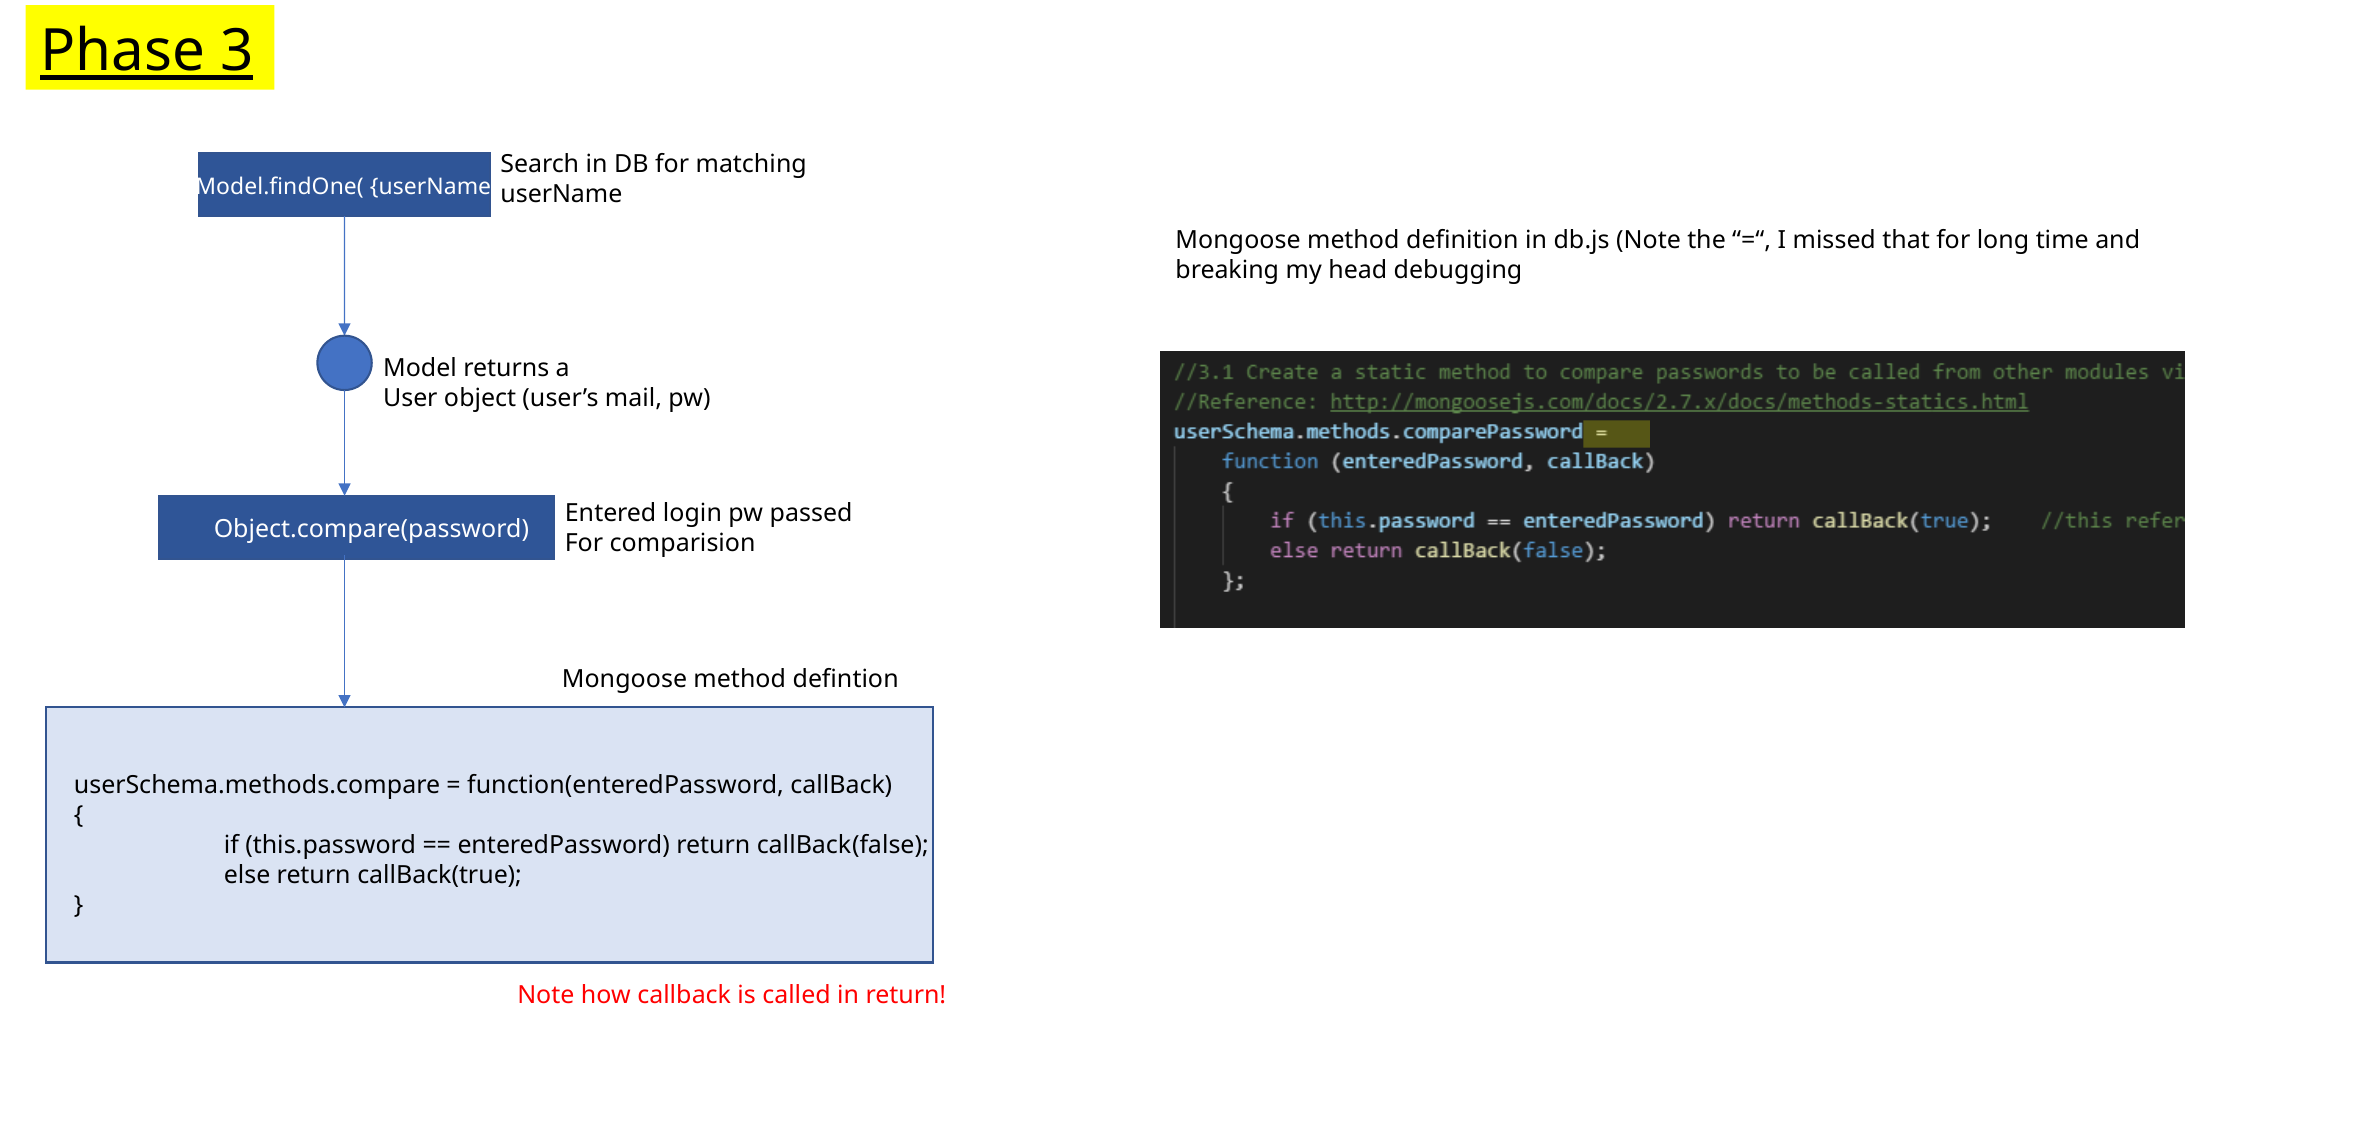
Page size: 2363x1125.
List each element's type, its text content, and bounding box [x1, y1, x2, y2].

picture [1160, 351, 2185, 628]
text_box Search in DB for matching userName [485, 140, 823, 215]
text_box Entered login pw passed For comparision [550, 489, 868, 565]
text_box Phase 3 [25, 5, 275, 90]
text_box Object.compare(password) [198, 504, 545, 550]
text_box [316, 334, 368, 392]
text_box Note how callback is called in return! [502, 971, 962, 1016]
text_box Mongoose method defintion [547, 655, 915, 700]
text_box Model returns a User object (user’s mail, pw) [368, 344, 727, 420]
text_box [45, 706, 934, 964]
text_box Mongoose method definition in db.js (Note the “=“, I missed that for long time and breaking my head debugging [1160, 216, 2185, 291]
text_box Model.findOne( {userName} ) [180, 164, 485, 207]
text_box [198, 207, 491, 217]
text_box [158, 495, 550, 560]
text_box userSchema.methods.compare = function(enteredPassword, callBack) { if (this.password == enteredPassword) return callBack(false); else return callBack(true); } [59, 761, 944, 927]
text_box [198, 152, 485, 164]
